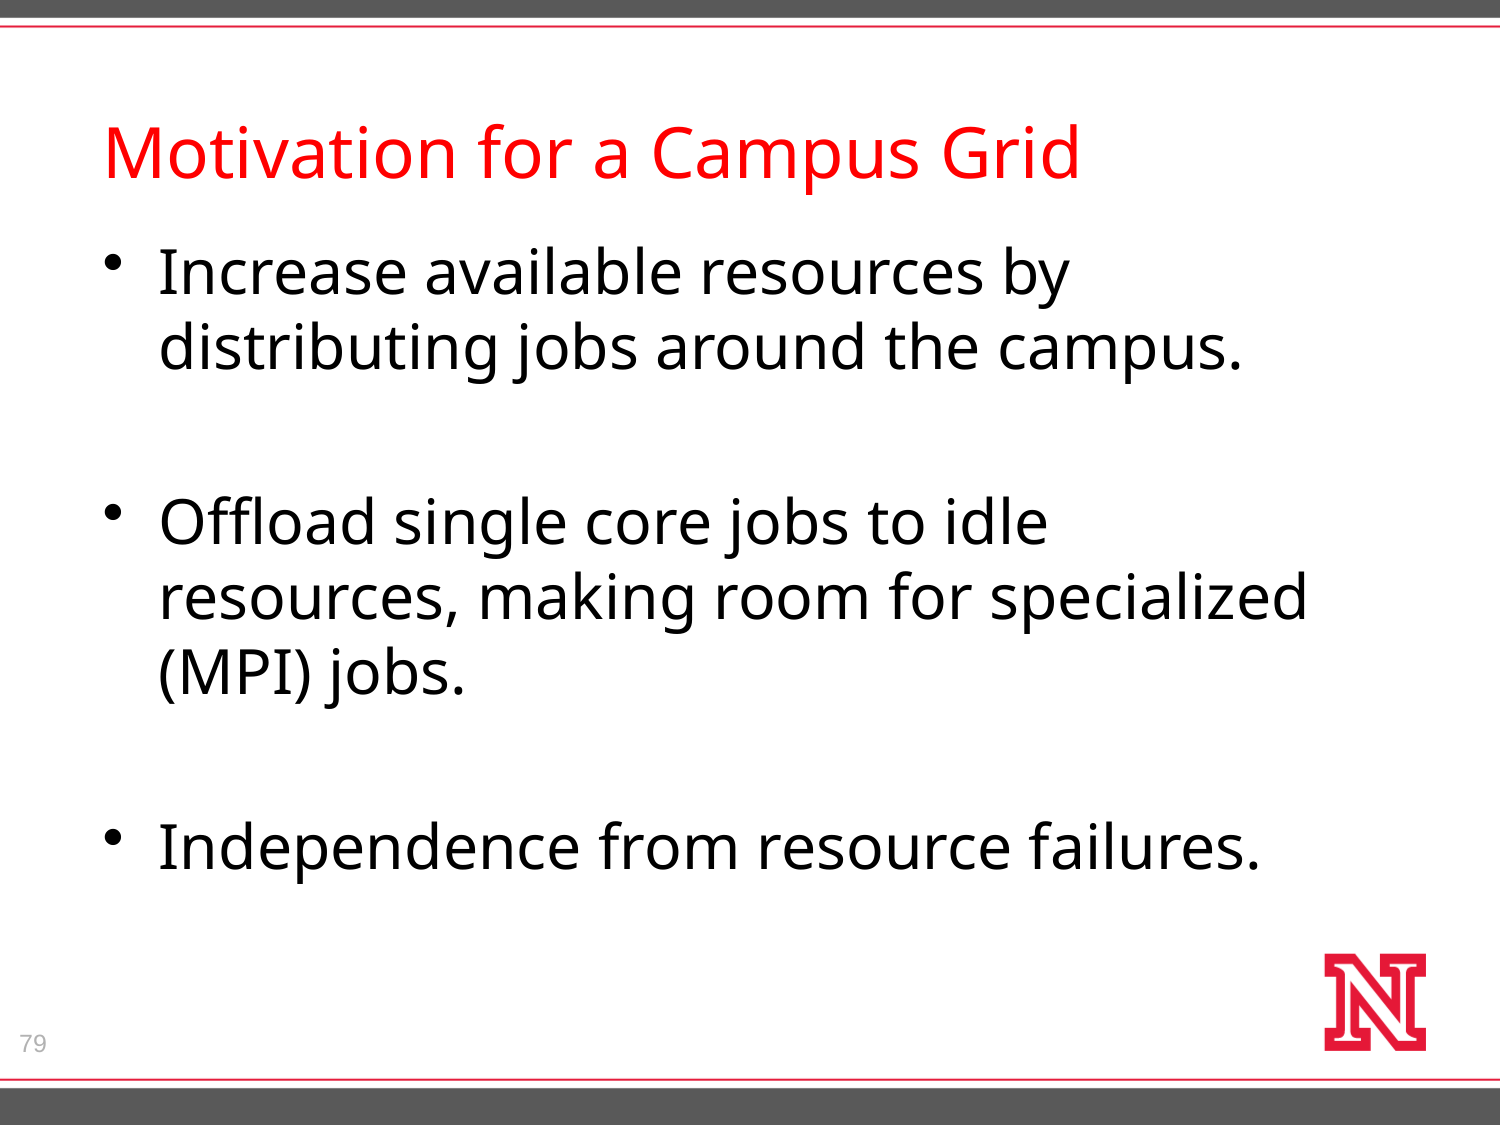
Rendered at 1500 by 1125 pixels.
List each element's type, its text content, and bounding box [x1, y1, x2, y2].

picture [0, 0, 1500, 1125]
slide_number 79 [4, 1012, 355, 1073]
list Increase available resources by distributing jobs around the campus. Offload single core jobs to idle resources, making room for specialized (MPI) jobs. Independence from resource failures. [87, 224, 1363, 900]
title Motivation for a Campus Grid [87, 99, 1363, 213]
